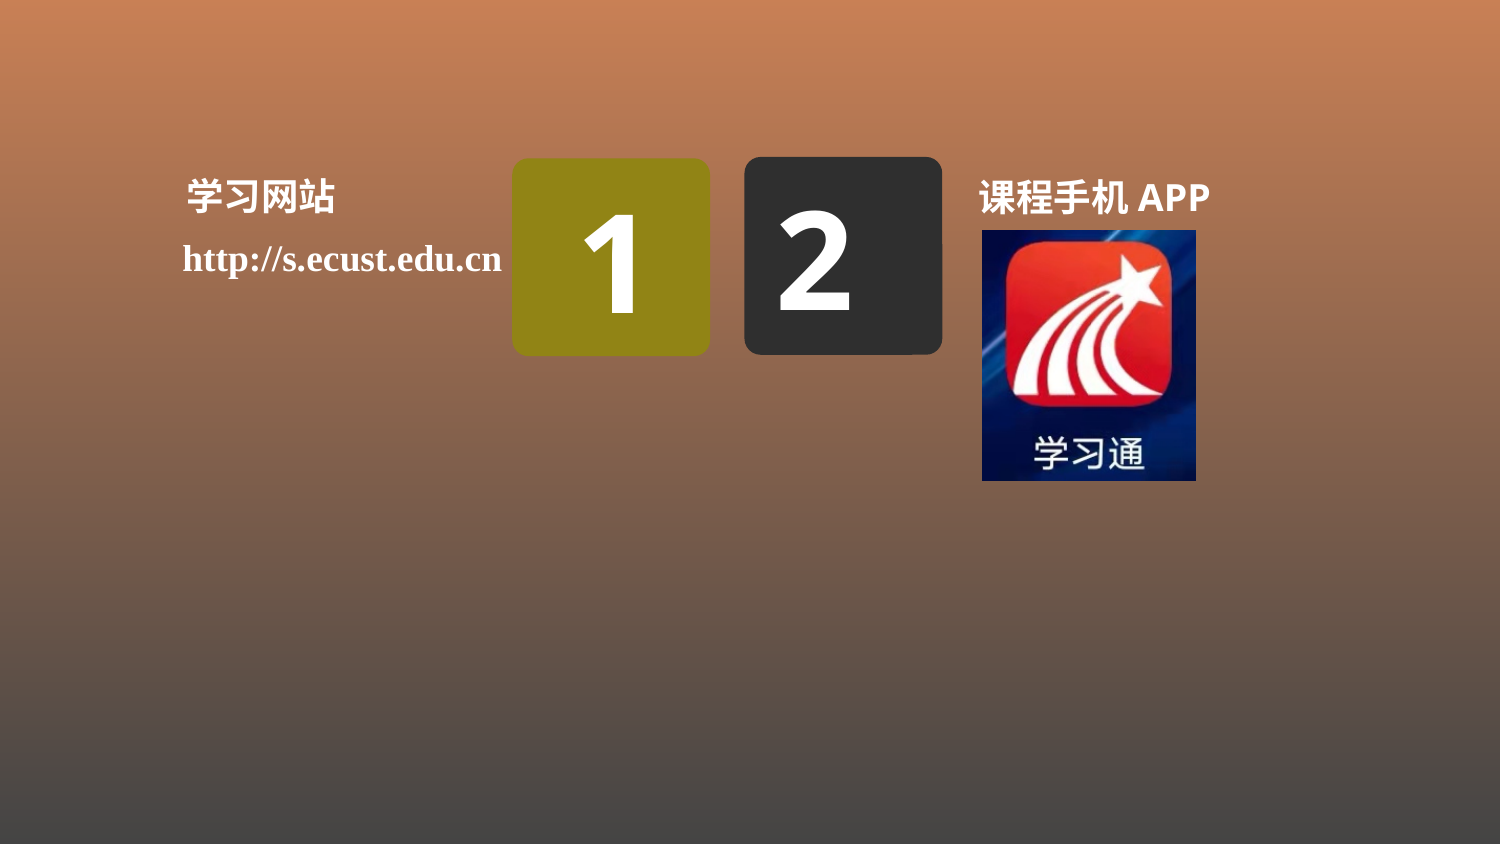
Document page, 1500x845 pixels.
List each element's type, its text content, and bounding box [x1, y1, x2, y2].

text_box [511, 158, 711, 357]
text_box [744, 156, 943, 356]
text_box 课程手机APP [967, 167, 1223, 225]
text_box http://s.ecust.edu.cn [171, 215, 506, 285]
picture [982, 229, 1196, 481]
text_box 学习网站 [174, 167, 348, 224]
